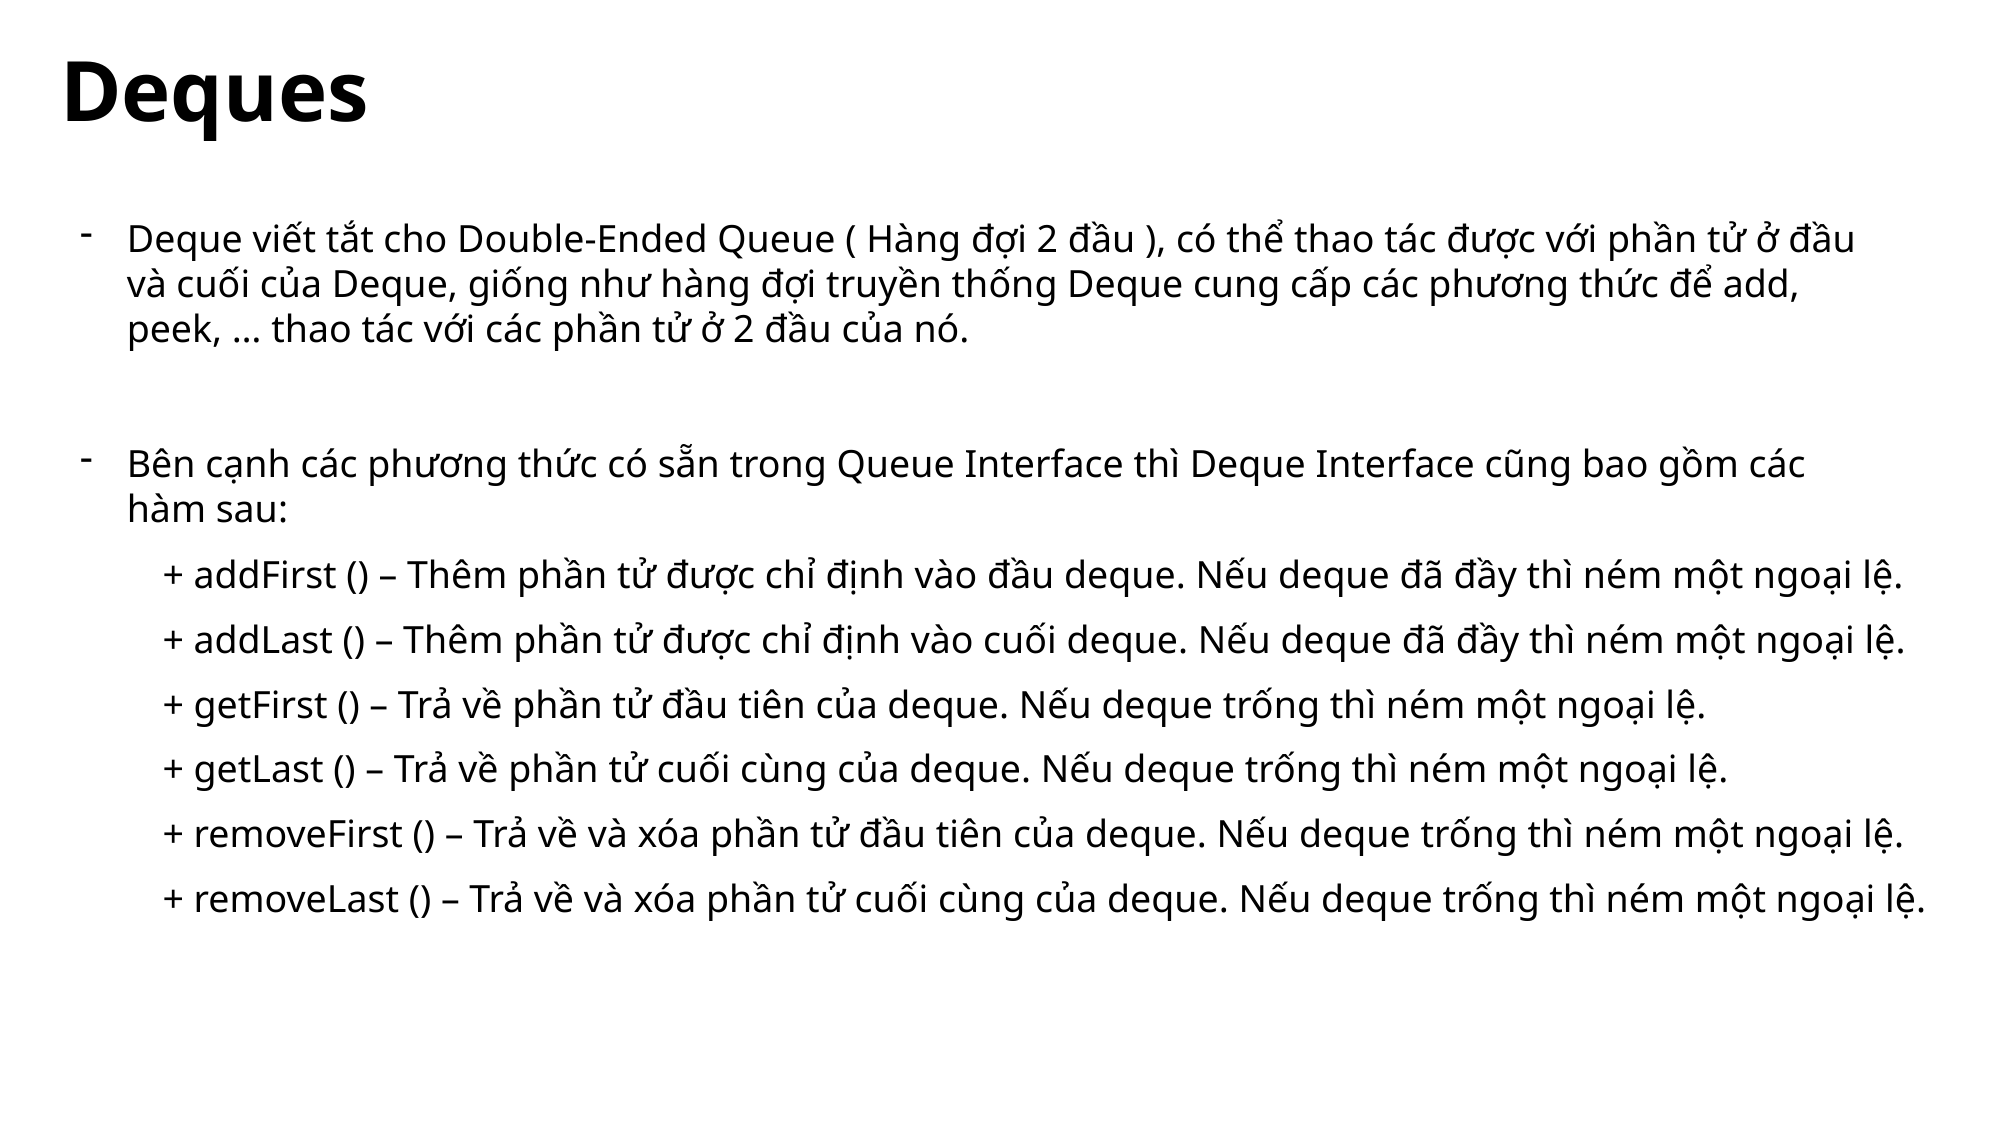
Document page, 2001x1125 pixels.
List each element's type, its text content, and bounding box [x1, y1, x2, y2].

text_box Deque viết tắt cho Double-Ended Queue ( Hàng đợi 2 đầu ), có thể thao tác được với phần tử ở đầu và cuối của Deque, giống như hàng đợi truyền thống Deque cung cấp các phương thức để add, peek, … thao tác với các phần tử ở 2 đầu của nó. Bên cạnh các phương thức có sẵn trong Queue Interface thì Deque Interface cũng bao gồm các hàm sau: [65, 207, 1890, 583]
text_box Deques [45, 30, 1340, 146]
text_box + addFirst () – Thêm phần tử được chỉ định vào đầu deque. Nếu deque đã đầy thì ném một ngoại lệ. + addLast () – Thêm phần tử được chỉ định vào cuối deque. Nếu deque đã đầy thì ném một ngoại lệ. + getFirst () – Trả về phần tử đầu tiên của deque. Nếu deque trống thì ném một ngoại lệ. + getLast () – Trả về phần tử cuối cùng của deque. Nếu deque trống thì ném một ngoại lệ. + removeFirst () – Trả về và xóa phần tử đầu tiên của deque. Nếu deque trống thì ném một ngoại lệ. + removeLast () – Trả về và xóa phần tử cuối cùng của deque. Nếu deque trống thì ném một ngoại lệ. [147, 540, 1972, 989]
